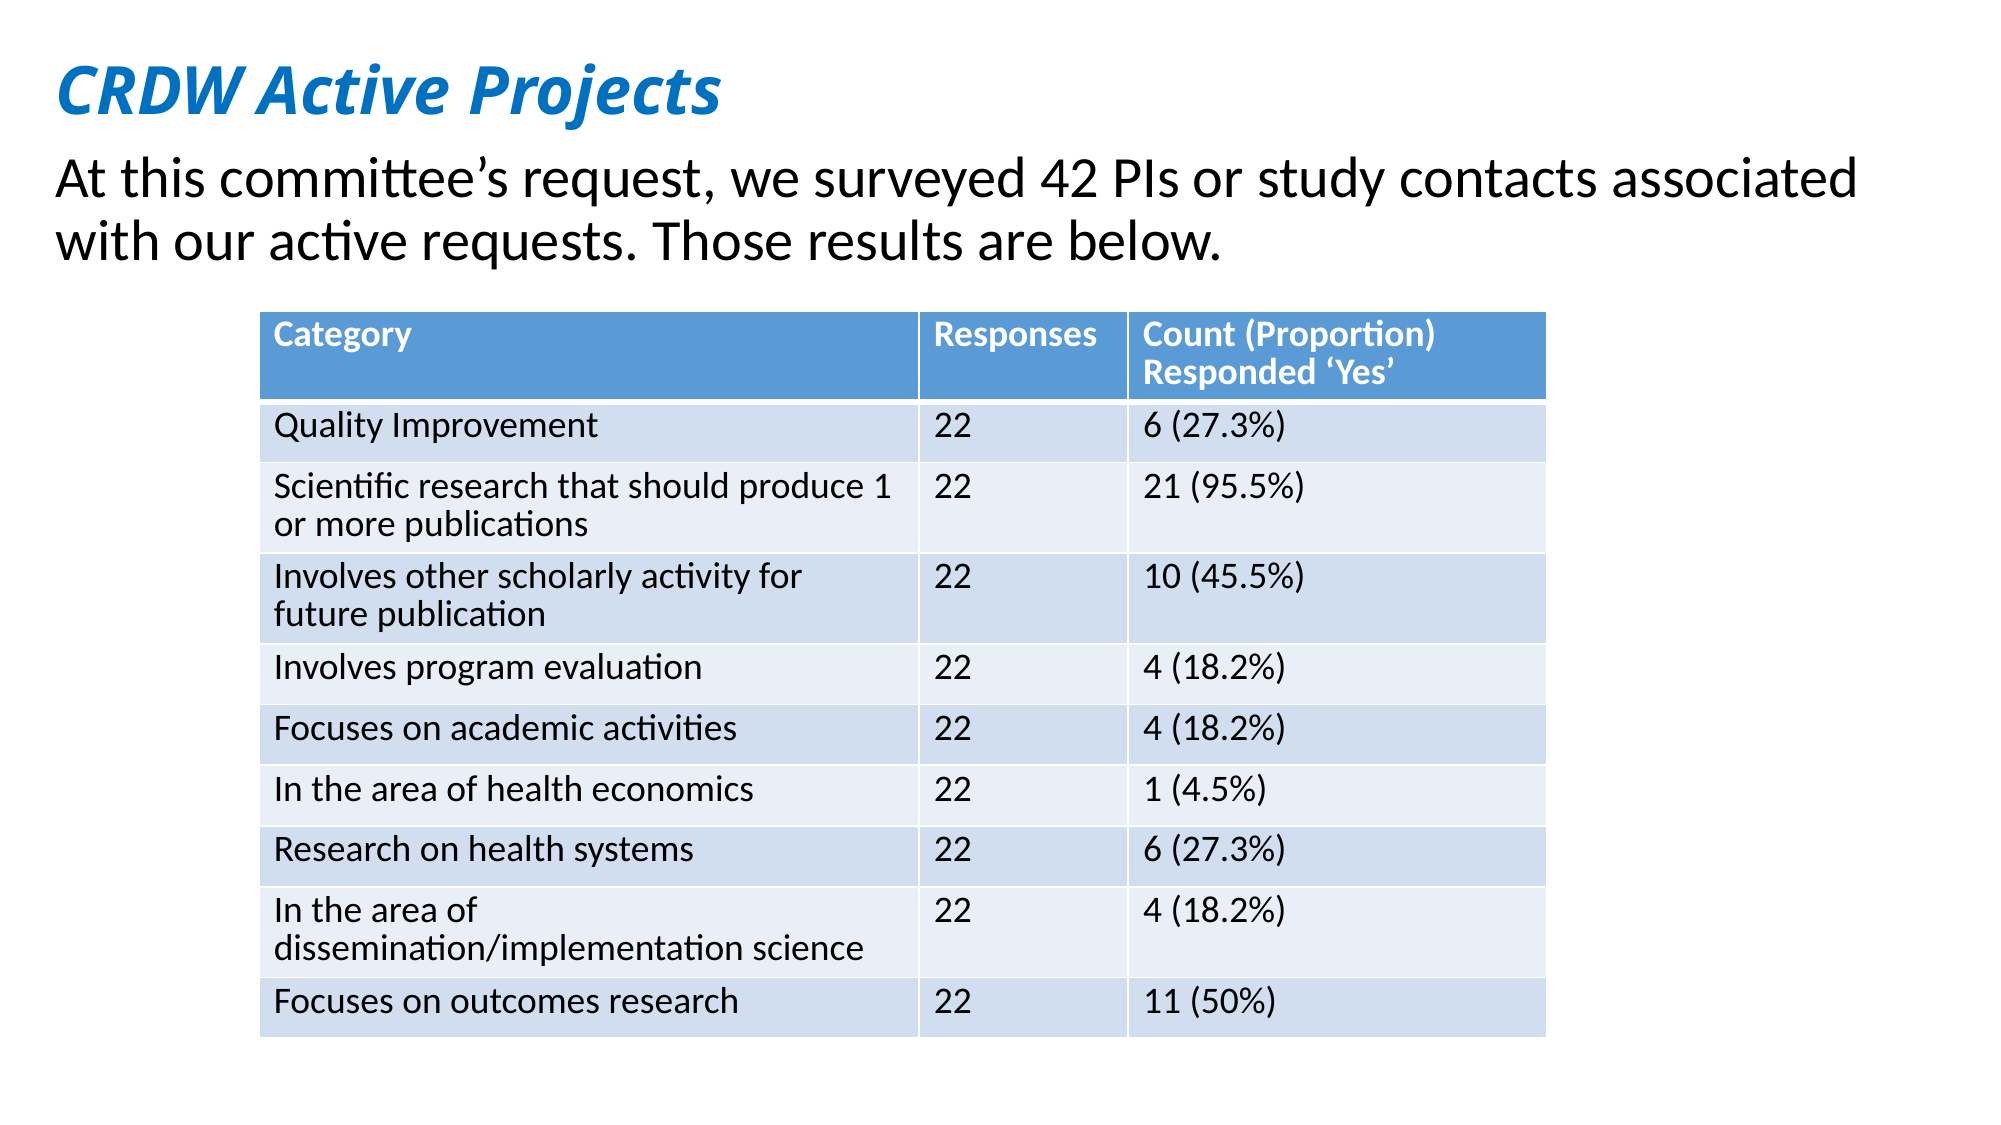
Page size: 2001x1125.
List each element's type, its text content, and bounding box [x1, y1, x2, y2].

table_cell 4 (18.2%) [1129, 705, 1546, 764]
table_cell 22 [920, 888, 1127, 977]
table_header Count (Proportion) Responded ‘Yes’ [1129, 312, 1546, 399]
table_cell Research on health systems [260, 827, 918, 886]
table_cell 11 (50%) [1129, 978, 1546, 1037]
title CRDW Active Projects [40, 21, 1766, 139]
table_cell 22 [920, 645, 1127, 704]
table_cell Focuses on outcomes research [260, 978, 918, 1037]
table_cell 10 (45.5%) [1129, 554, 1546, 643]
table_cell 22 [920, 766, 1127, 825]
table_cell 4 (18.2%) [1129, 645, 1546, 704]
table_cell 6 (27.3%) [1129, 827, 1546, 886]
table_cell Quality Improvement [260, 405, 918, 462]
table_cell Involves program evaluation [260, 645, 918, 704]
list At this committee’s request, we surveyed 42 PIs or study contacts associated with our active requests. Those results are below. [40, 139, 1961, 294]
table_cell In the area of dissemination/implementation science [260, 888, 918, 977]
table_cell Scientific research that should produce 1 or more publications [260, 463, 918, 552]
table_cell 22 [920, 405, 1127, 462]
table_cell 22 [920, 463, 1127, 552]
table_header Category [260, 312, 918, 399]
table_cell 22 [920, 554, 1127, 643]
table_cell 1 (4.5%) [1129, 766, 1546, 825]
table_cell Involves other scholarly activity for future publication [260, 554, 918, 643]
table_cell 4 (18.2%) [1129, 888, 1546, 977]
table_cell 21 (95.5%) [1129, 463, 1546, 552]
table_cell 22 [920, 827, 1127, 886]
table_header Responses [920, 312, 1127, 399]
table_cell In the area of health economics [260, 766, 918, 825]
table_cell 22 [920, 705, 1127, 764]
table_cell 22 [920, 978, 1127, 1037]
table_cell Focuses on academic activities [260, 705, 918, 764]
table_cell 6 (27.3%) [1129, 405, 1546, 462]
